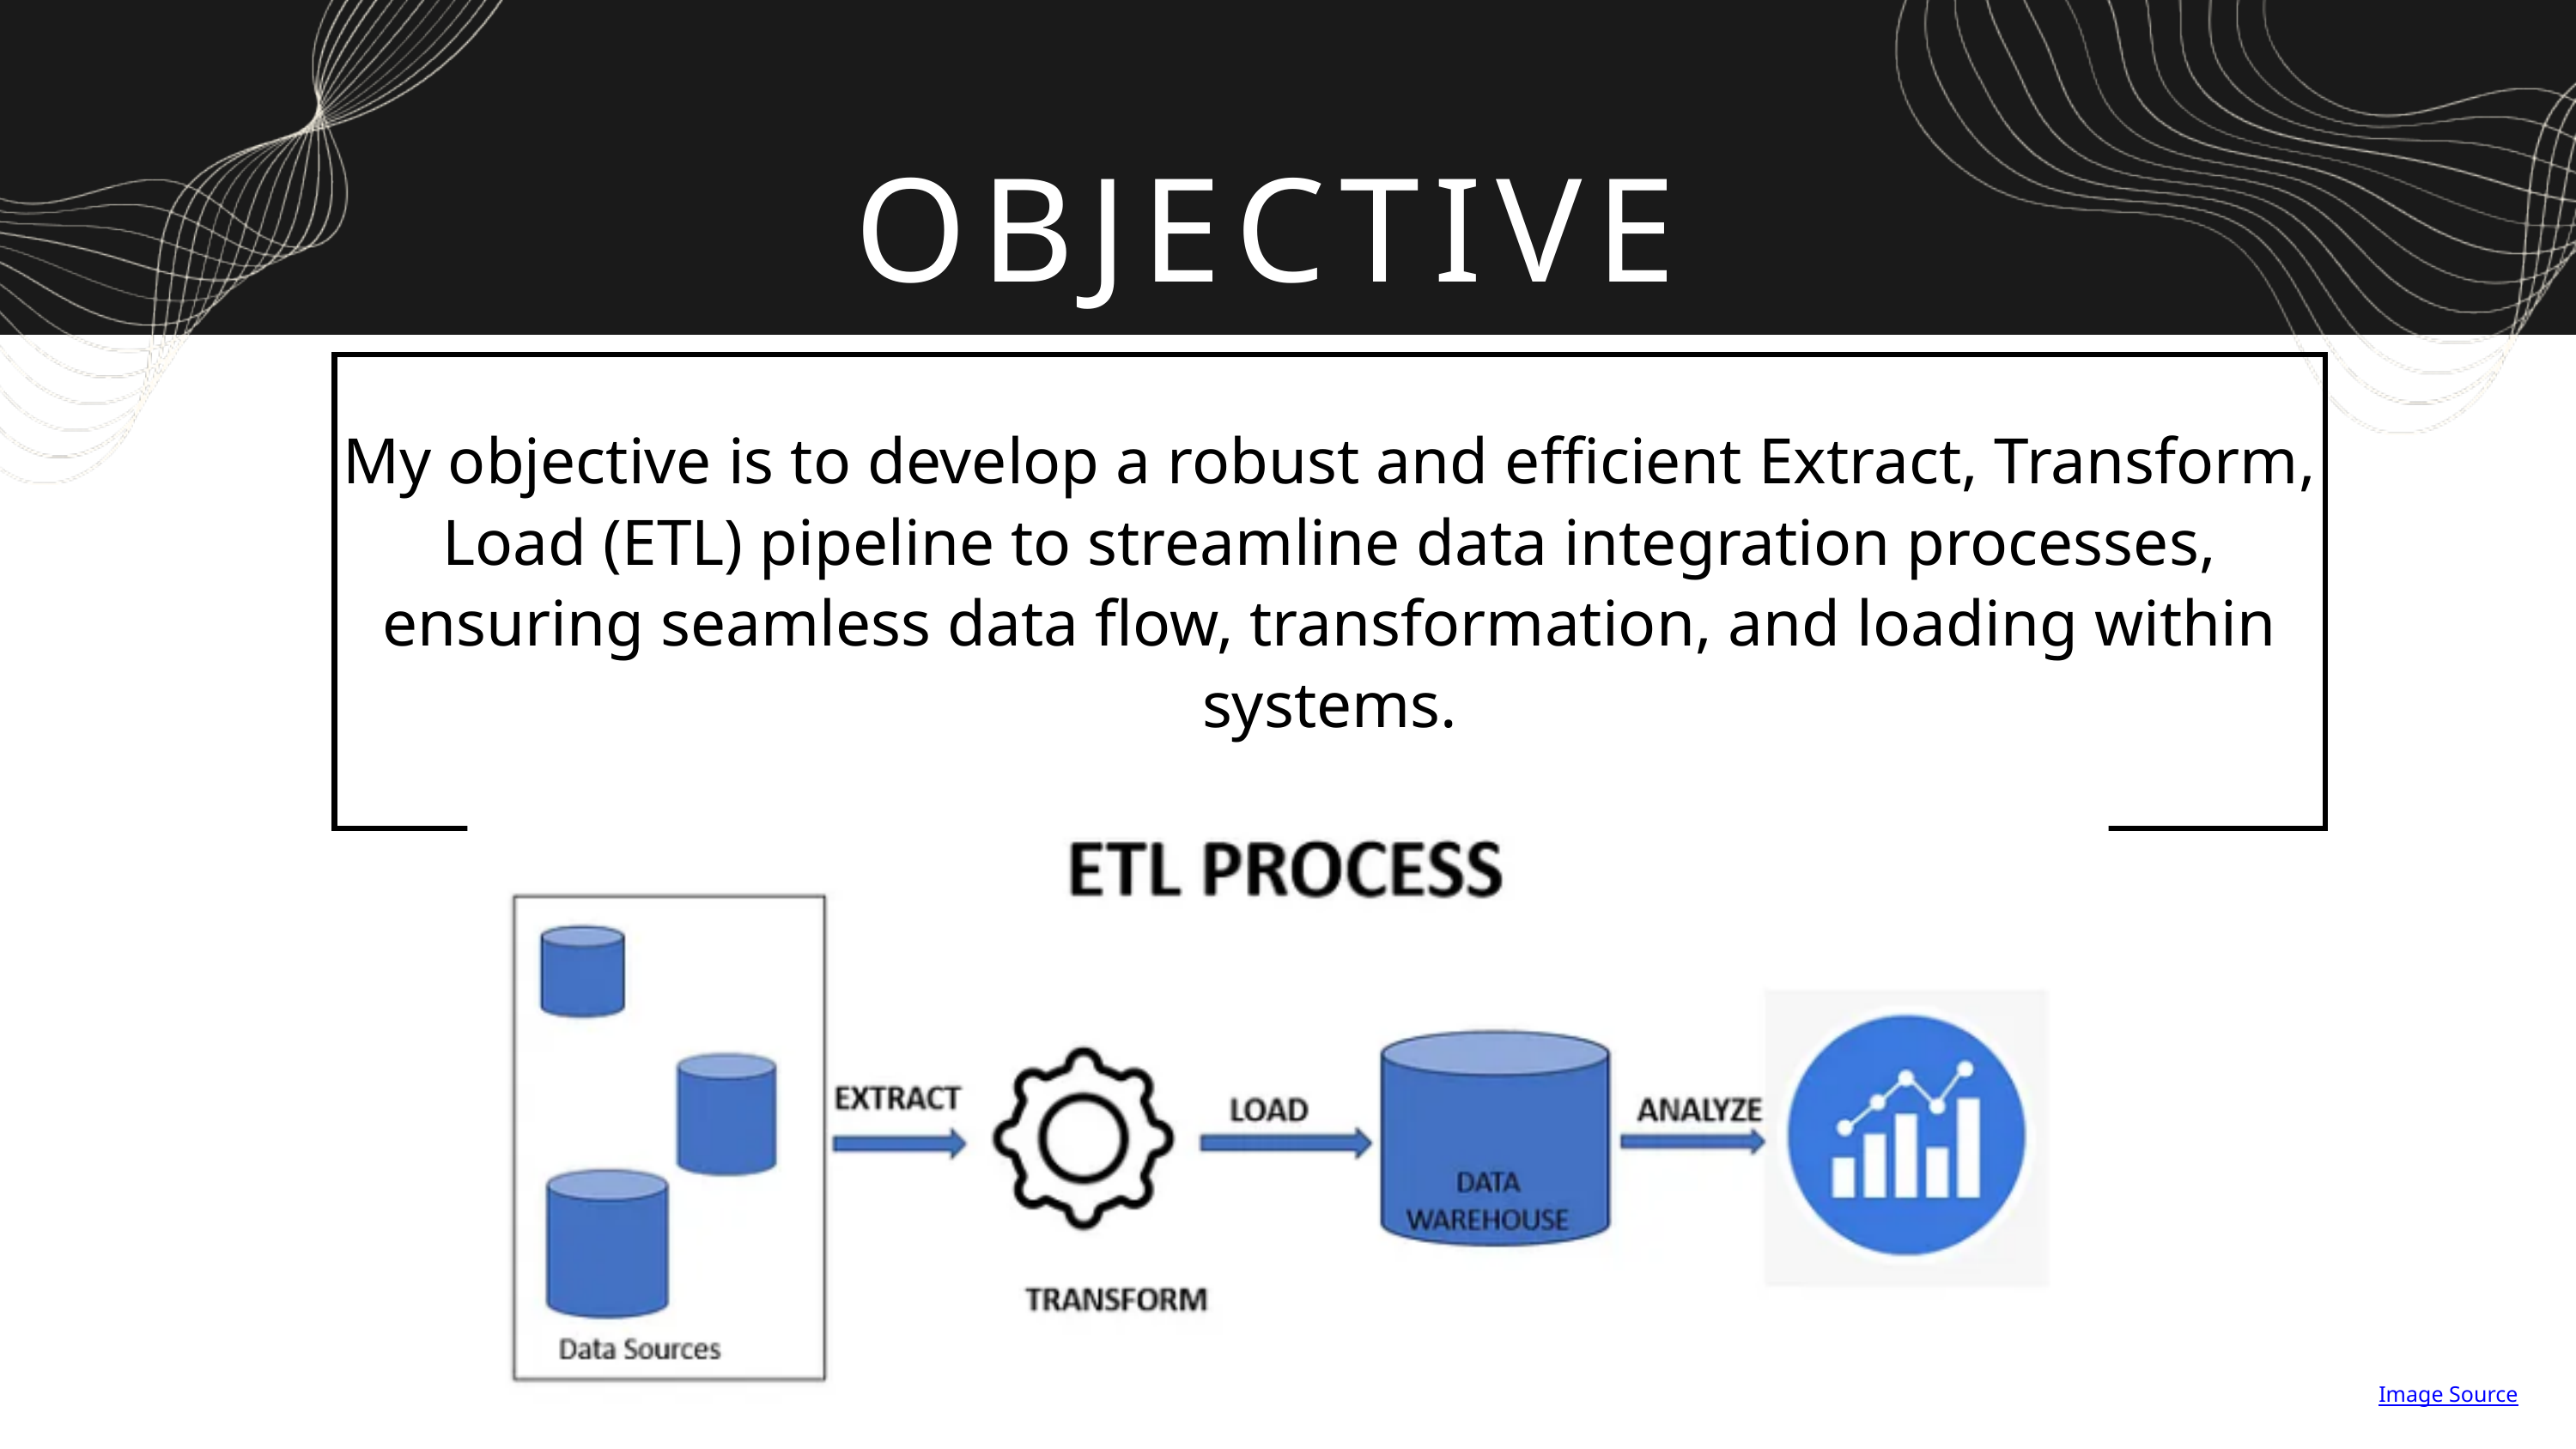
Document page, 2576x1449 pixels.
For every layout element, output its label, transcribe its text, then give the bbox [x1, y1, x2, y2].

text_box [0, 345, 544, 485]
text_box Image Source [2376, 1382, 2521, 1410]
text_box [467, 838, 2109, 1411]
text_box [1894, 345, 2576, 435]
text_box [0, 0, 2576, 336]
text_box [334, 354, 2326, 829]
